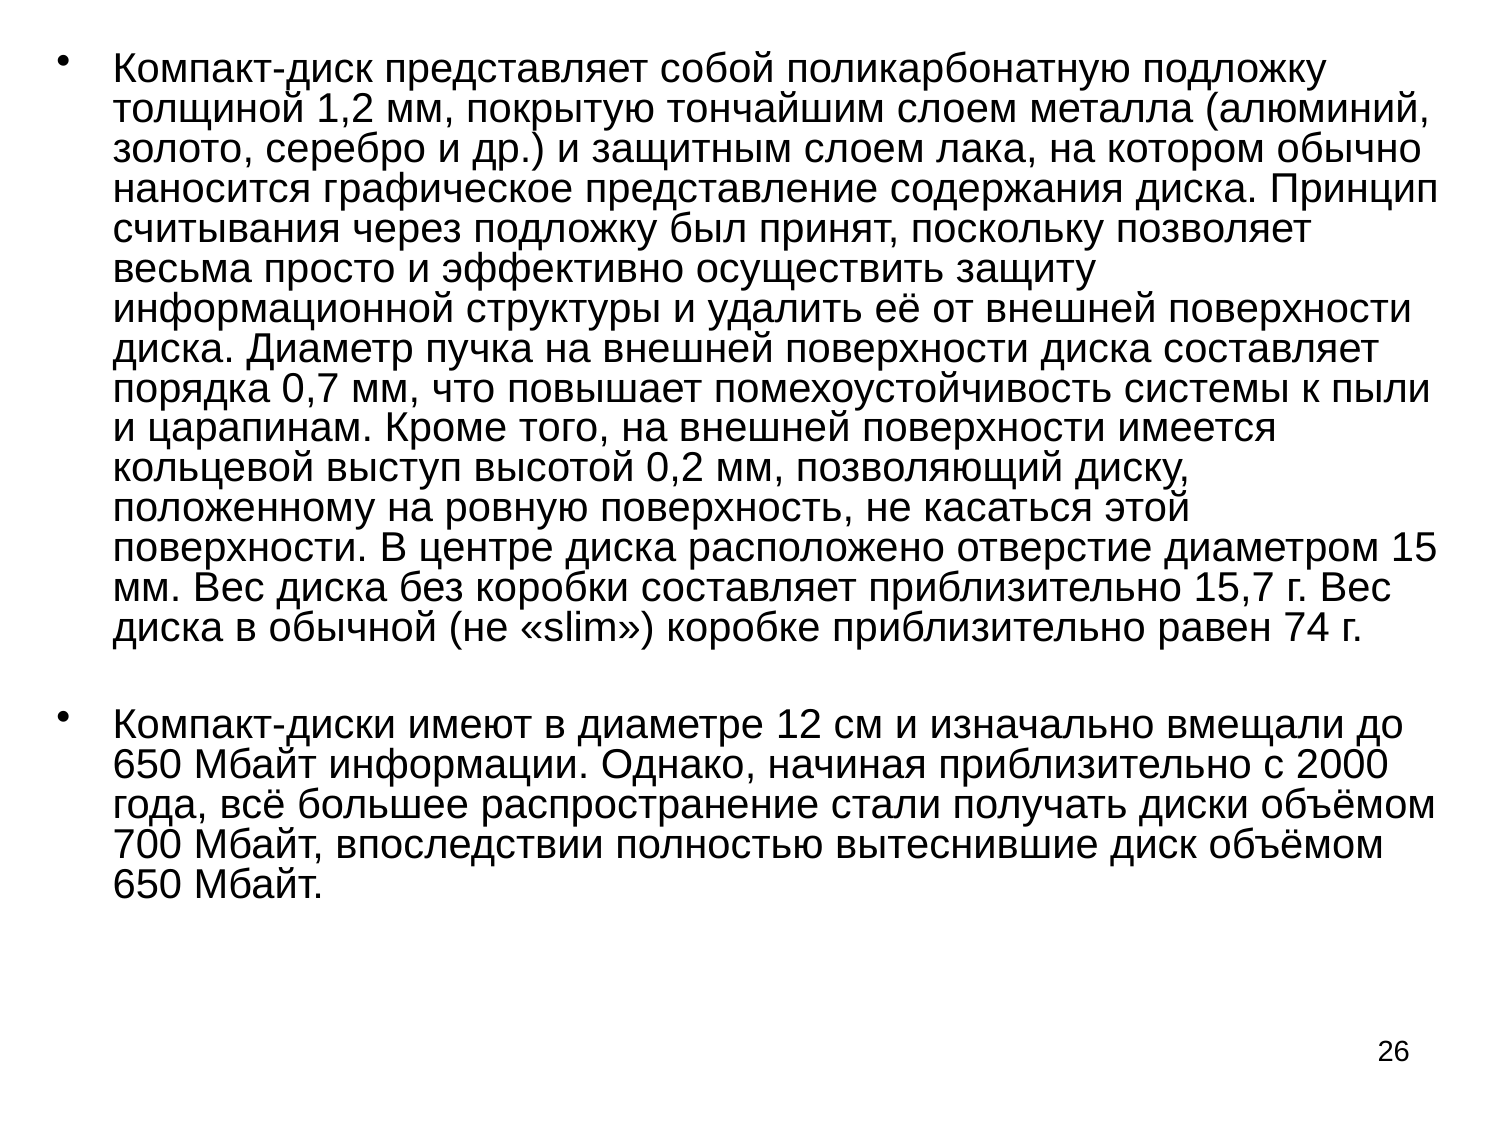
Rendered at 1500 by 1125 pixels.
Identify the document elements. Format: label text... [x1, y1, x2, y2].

list Компакт-диск представляет собой поликарбонатную подложку толщиной 1,2 мм, покрытую тончайшим слоем металла (алюминий, золото, серебро и др.) и защитным слоем лака, на котором обычно наносится графическое представление содержания диска. Принцип считывания через подложку был принят, поскольку позволяет весьма просто и эффективно осуществить защиту информационной структуры и удалить её от внешней поверхности диска. Диаметр пучка на внешней поверхности диска составляет порядка 0,7 мм, что повышает помехоустойчивость системы к пыли и царапинам. Кроме того, на внешней поверхности имеется кольцевой выступ высотой 0,2 мм, позволяющий диску, положенному на ровную поверхность, не касаться этой поверхности. В центре диска расположено отверстие диаметром 15 мм. Вес диска без коробки составляет приблизительно 15,7 г. Вес диска в обычной (не «slim») коробке приблизительно равен 74 г. Компакт-диски имеют в диаметре 12 см и изначально вмещали до 650 Мбайт информации. Однако, начиная приблизительно с 2000 года, всё большее распространение стали получать диски объёмом 700 Мбайт, впоследствии полностью вытеснившие диск объёмом 650 Мбайт. [40, 42, 1460, 1059]
slide_number 26 [1074, 1024, 1426, 1103]
